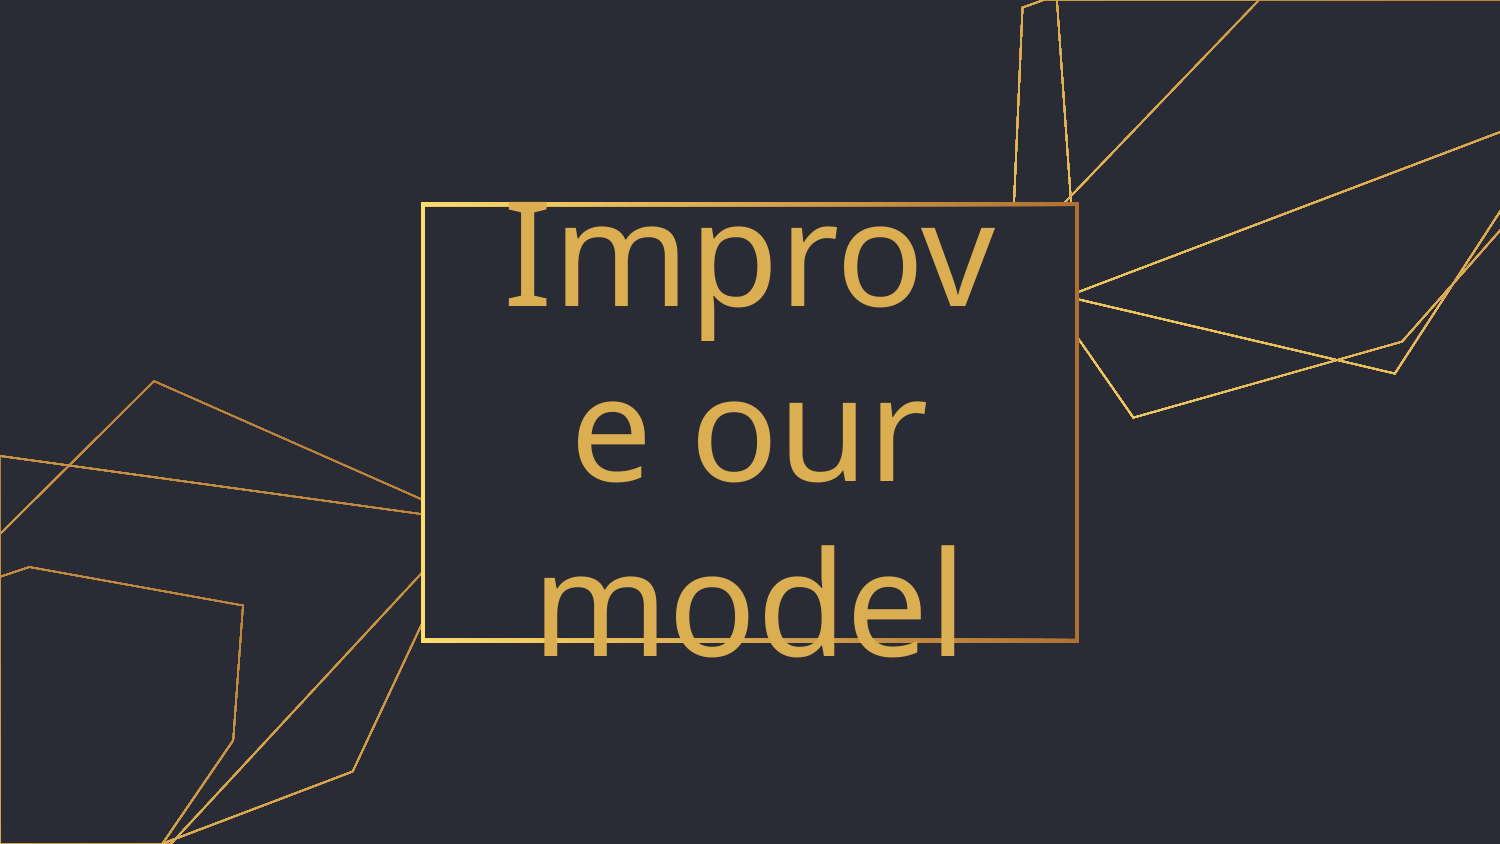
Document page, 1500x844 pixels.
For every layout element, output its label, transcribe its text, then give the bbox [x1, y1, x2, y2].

title Improve our model [450, 268, 1050, 579]
